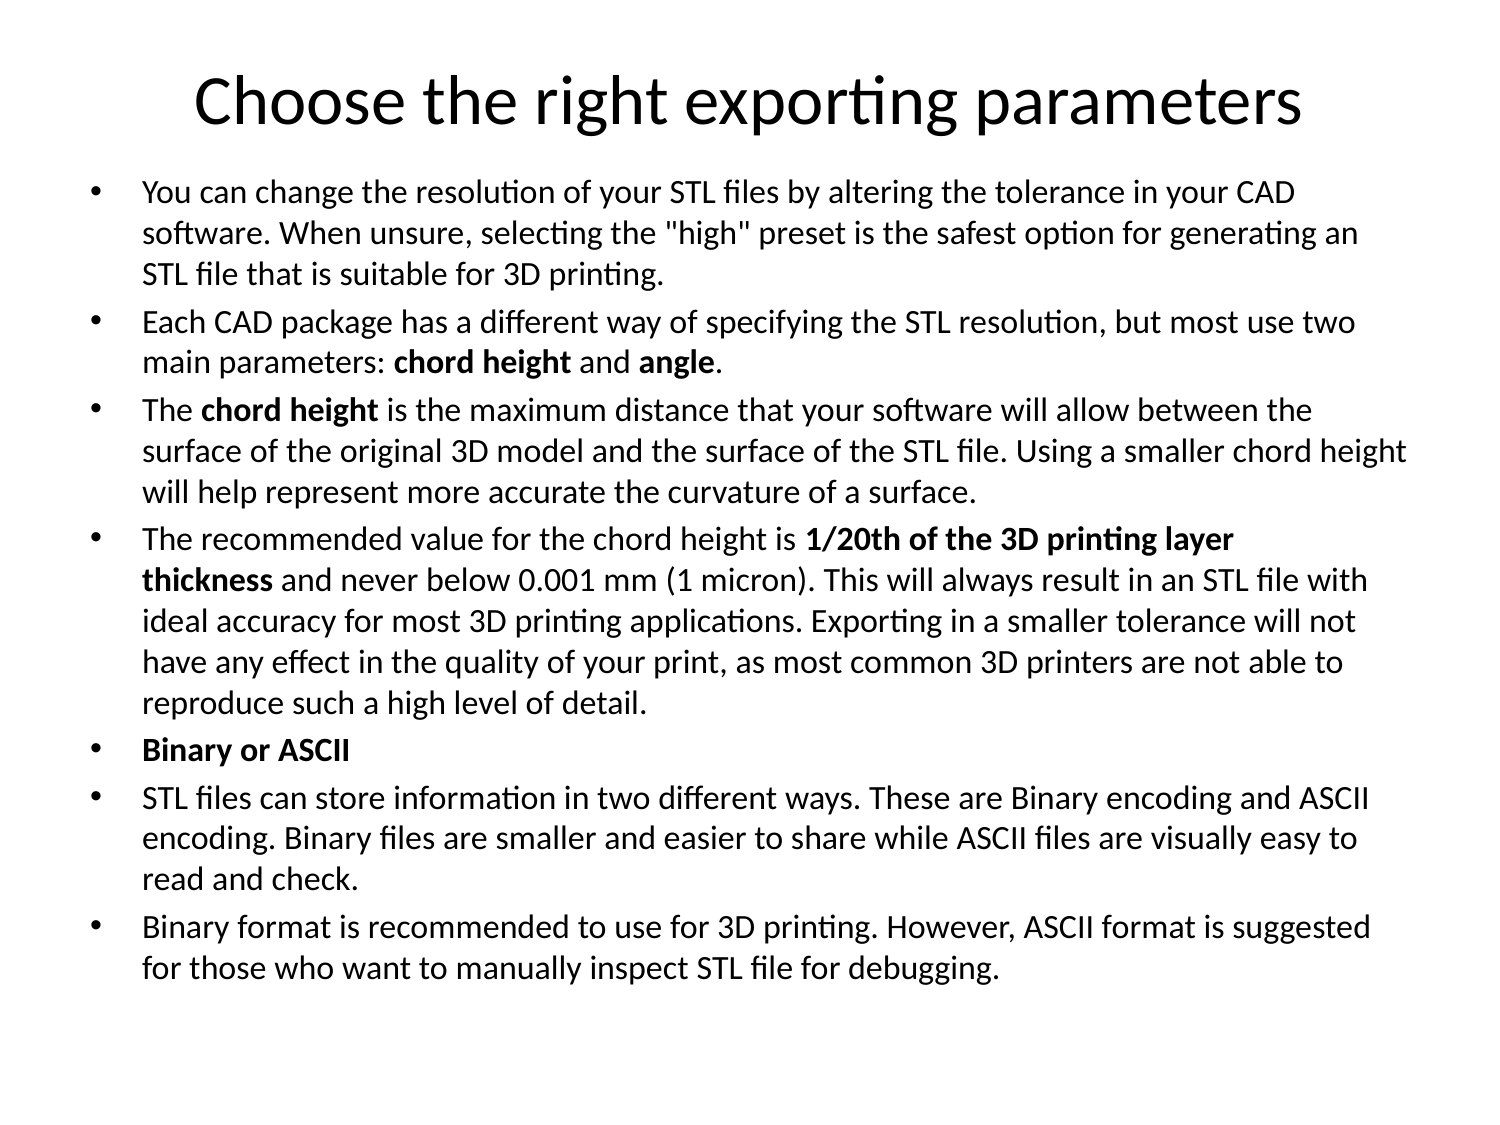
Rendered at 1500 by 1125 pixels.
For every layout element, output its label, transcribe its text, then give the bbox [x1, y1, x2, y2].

list You can change the resolution of your STL files by altering the tolerance in your CAD software. When unsure, selecting the "high" preset is the safest option for generating an STL file that is suitable for 3D printing. Each CAD package has a different way of specifying the STL resolution, but most use two main parameters: chord height and angle. The chord height is the maximum distance that your software will allow between the surface of the original 3D model and the surface of the STL file. Using a smaller chord height will help represent more accurate the curvature of a surface. The recommended value for the chord height is 1/20th of the 3D printing layer thickness and never below 0.001 mm (1 micron). This will always result in an STL file with ideal accuracy for most 3D printing applications. Exporting in a smaller tolerance will not have any effect in the quality of your print, as most common 3D printers are not able to reproduce such a high level of detail. Binary or ASCII STL files can store information in two different ways. These are Binary encoding and ASCII encoding. Binary files are smaller and easier to share while ASCII files are visually easy to read and check. Binary format is recommended to use for 3D printing. However, ASCII format is suggested for those who want to manually inspect STL file for debugging. [75, 162, 1425, 1005]
title Choose the right exporting parameters [75, 45, 1425, 162]
